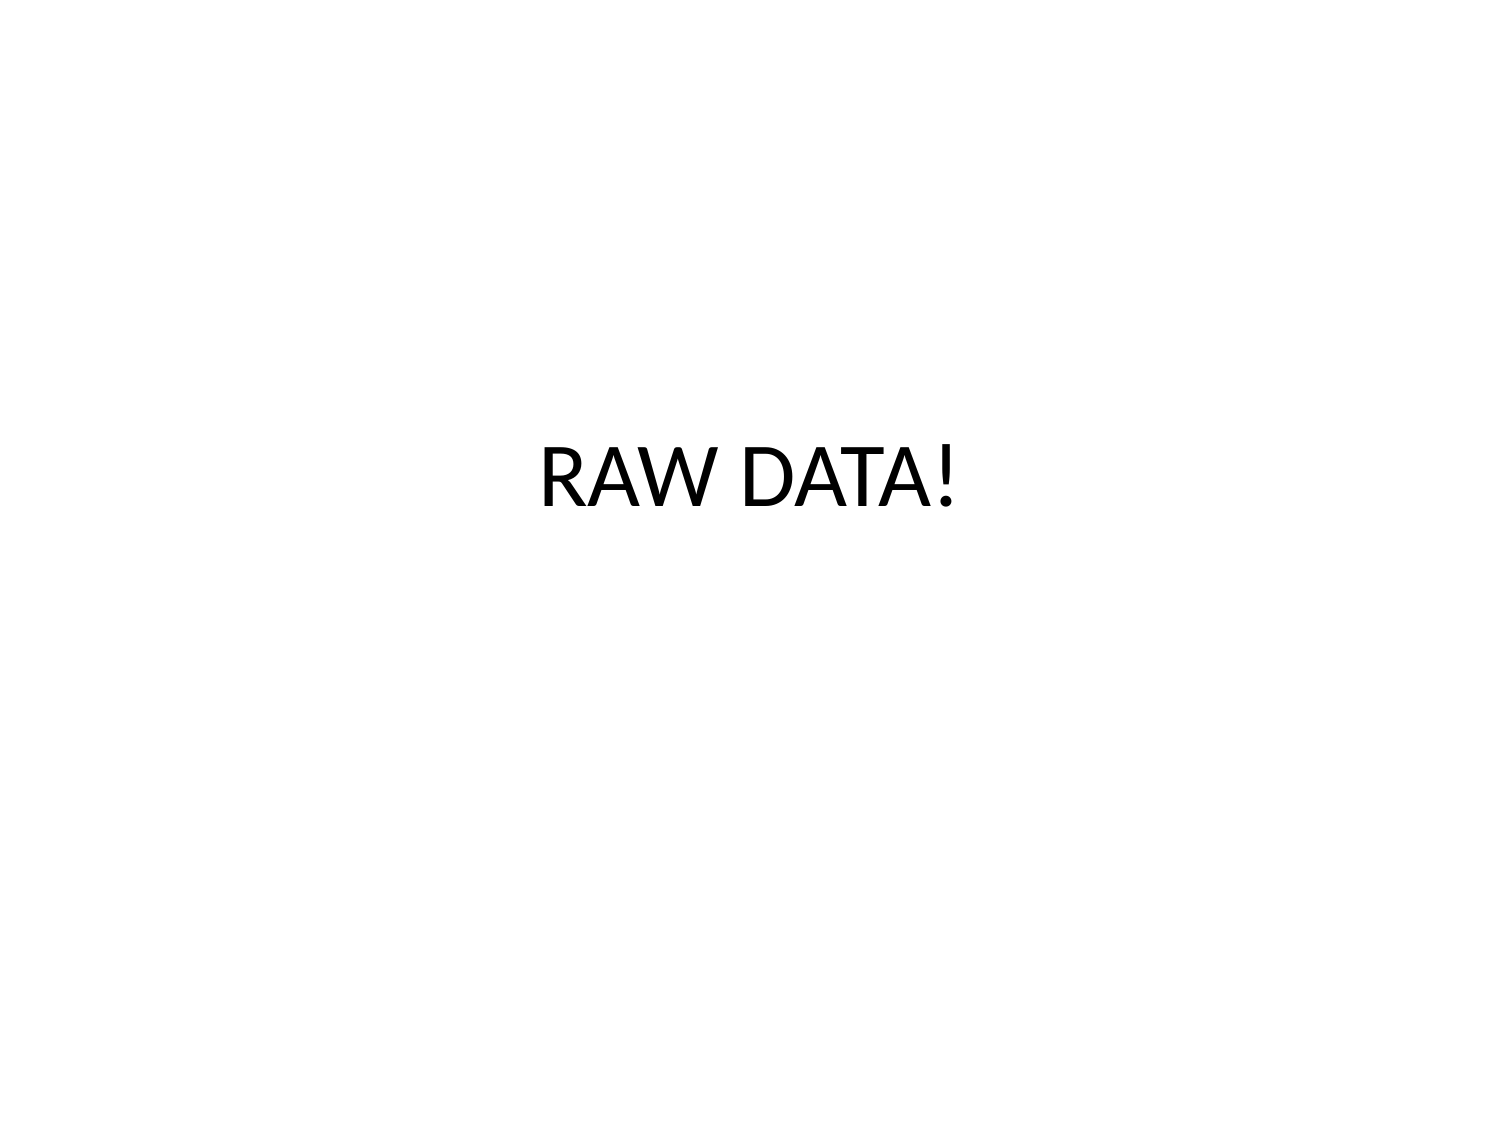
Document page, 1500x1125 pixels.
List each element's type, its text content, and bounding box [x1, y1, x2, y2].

title RAW DATA! [112, 349, 1388, 591]
